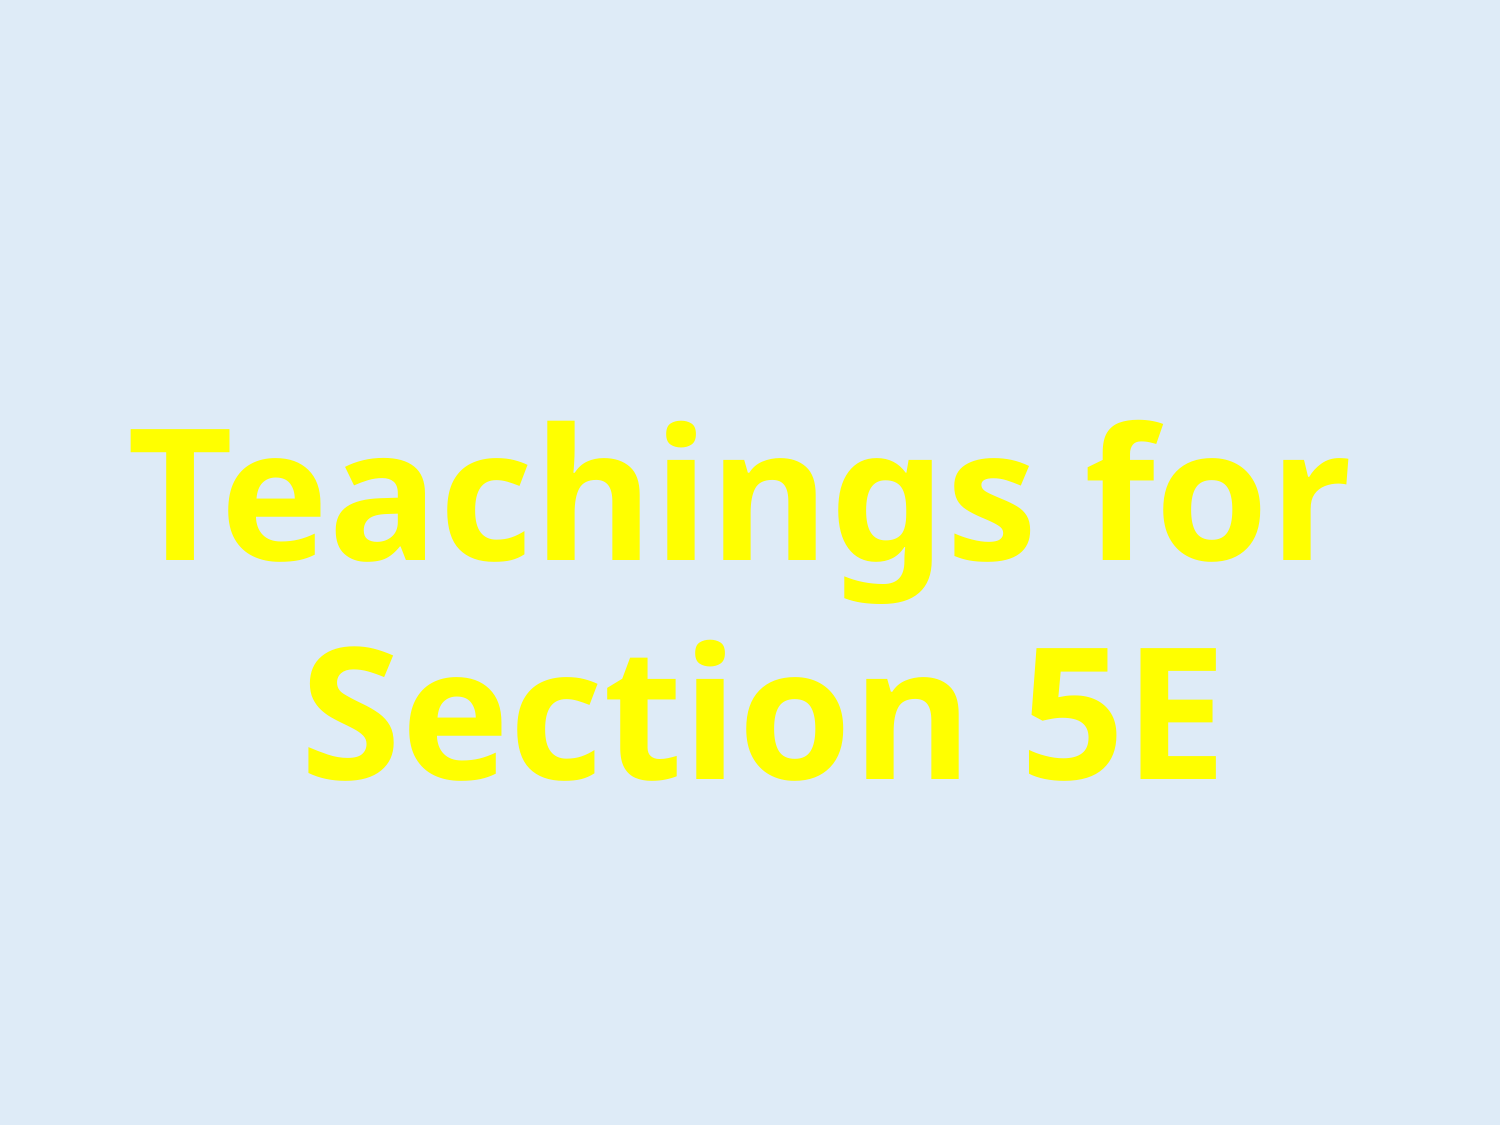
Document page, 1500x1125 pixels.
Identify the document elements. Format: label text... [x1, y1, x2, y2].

text_box Teachings for Section 5E [112, 369, 1416, 824]
